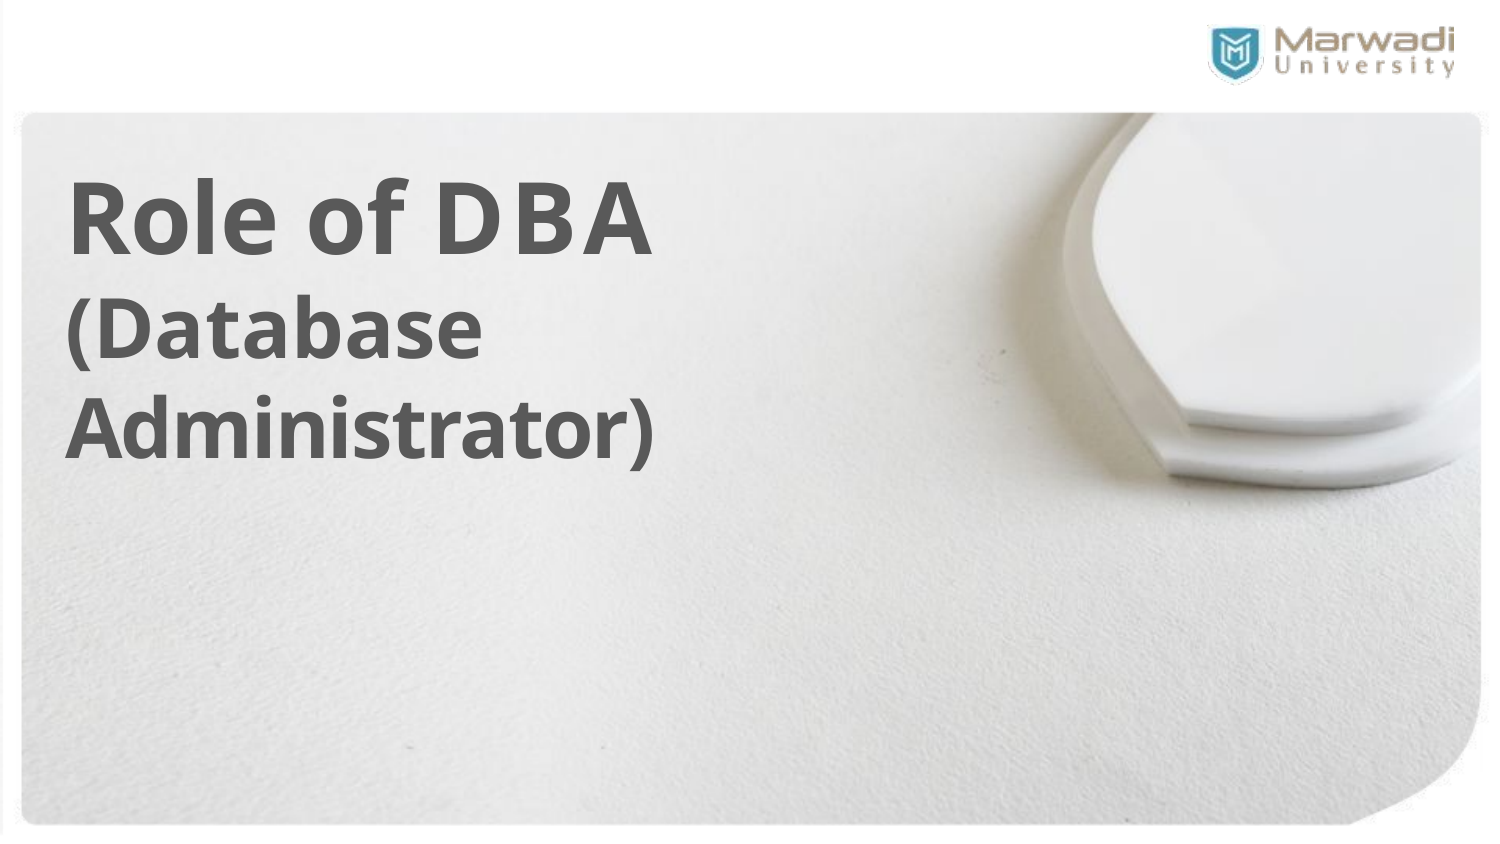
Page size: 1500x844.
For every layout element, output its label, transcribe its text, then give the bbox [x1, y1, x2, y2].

title Role of DBA (Database Administrator) [63, 152, 1014, 476]
picture [0, 0, 1500, 843]
